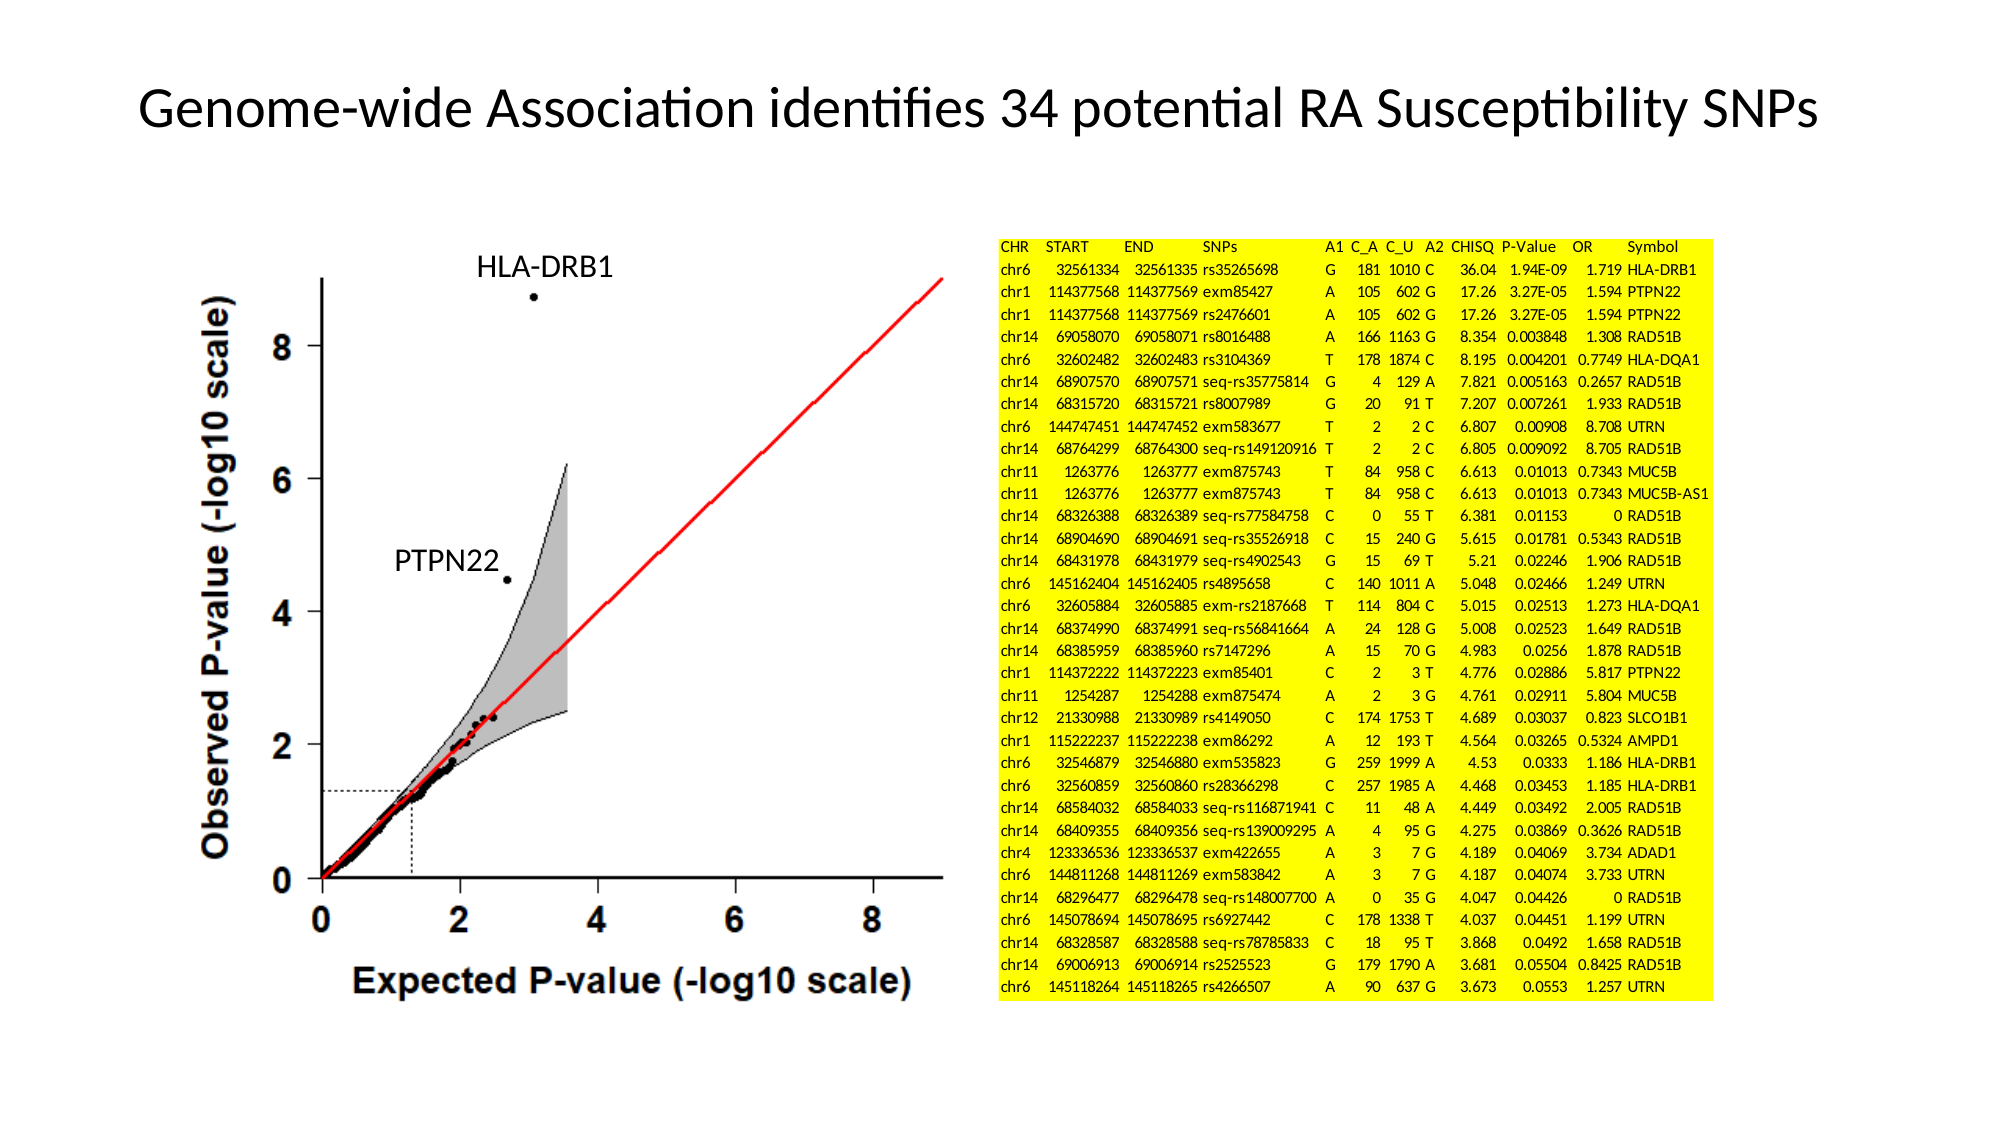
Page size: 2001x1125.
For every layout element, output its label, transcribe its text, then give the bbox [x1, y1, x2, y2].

picture [997, 237, 1714, 1002]
text_box Genome-wide Association identifies 34 potential RA Susceptibility SNPs [124, 62, 1947, 147]
picture [200, 264, 950, 1032]
text_box HLA-DRB1 [461, 237, 629, 264]
